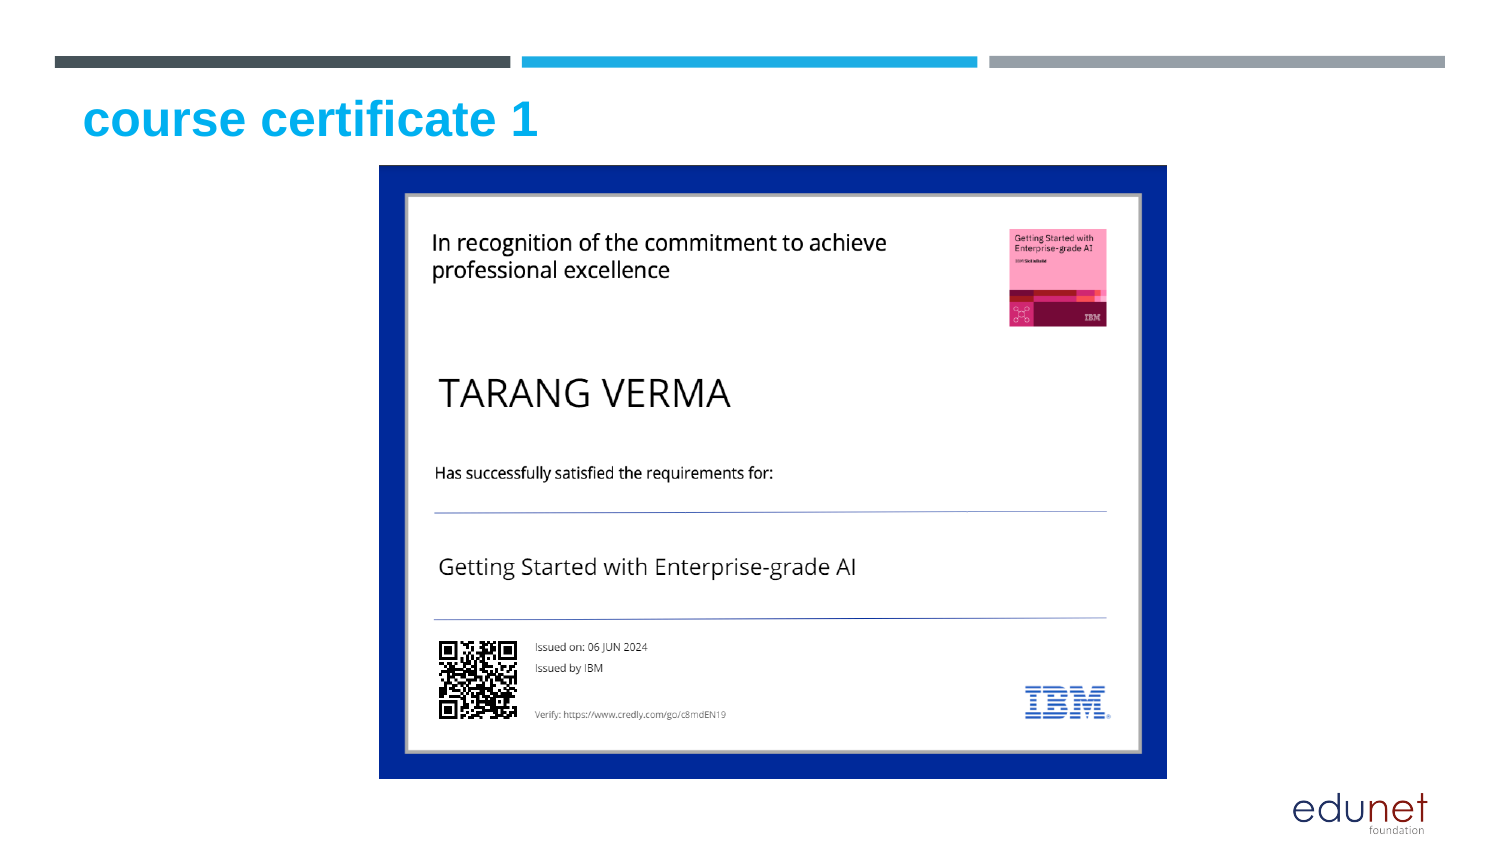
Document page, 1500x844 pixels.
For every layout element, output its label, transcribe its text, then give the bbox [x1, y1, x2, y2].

picture [1290, 791, 1429, 837]
title course certificate 1 [71, 86, 1429, 152]
picture [379, 165, 1167, 779]
